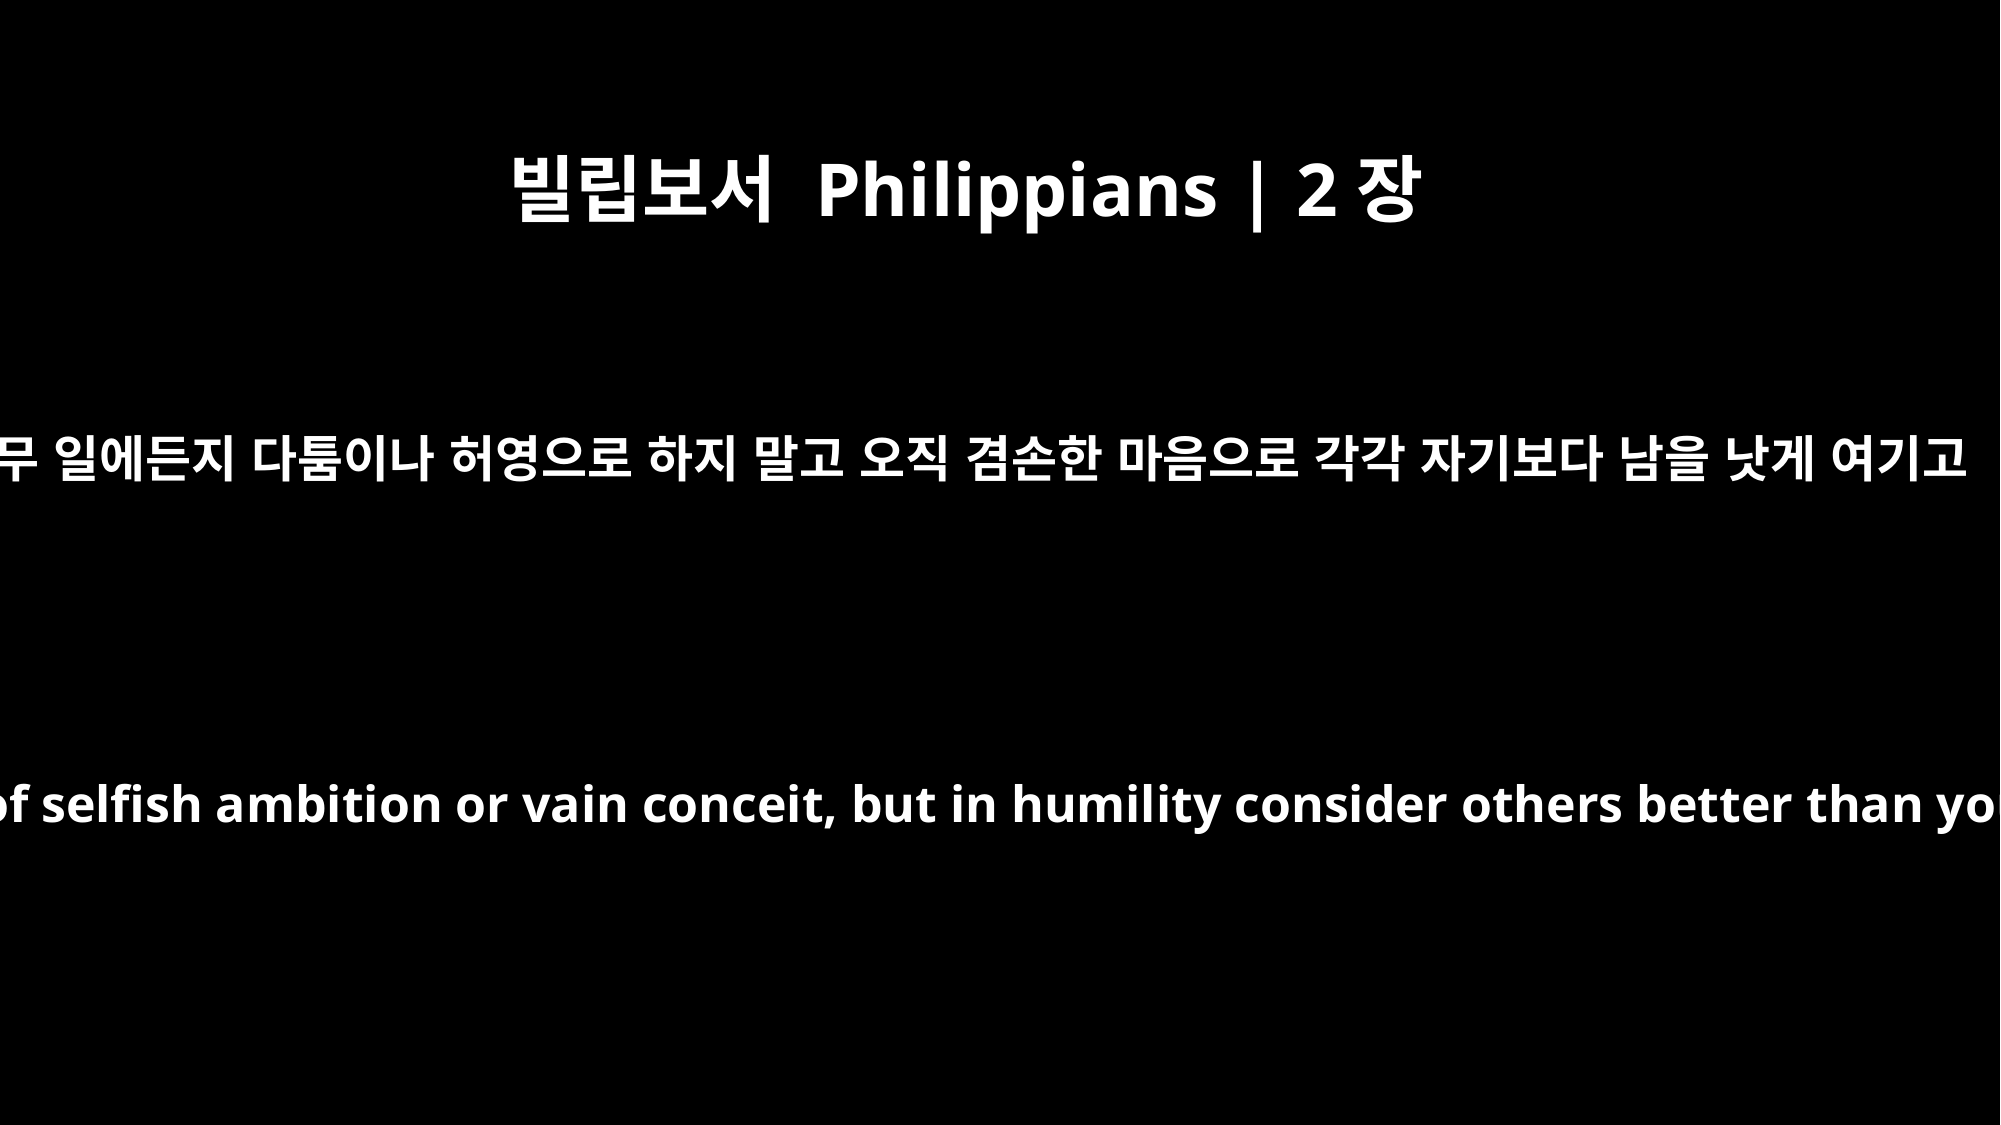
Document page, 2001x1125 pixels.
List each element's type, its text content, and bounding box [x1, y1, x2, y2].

text_box 빌립보서 Philippians | 2장 [493, 136, 1439, 239]
text_box 3 아무 일에든지 다툼이나 허영으로 하지 말고 오직 겸손한 마음으로 각각 자기보다 남을 낫게 여기고 [0, 359, 1985, 495]
text_box Do nothing out of selfish ambition or vain conceit, but in humility consider others better than yourselves. [0, 764, 2000, 840]
